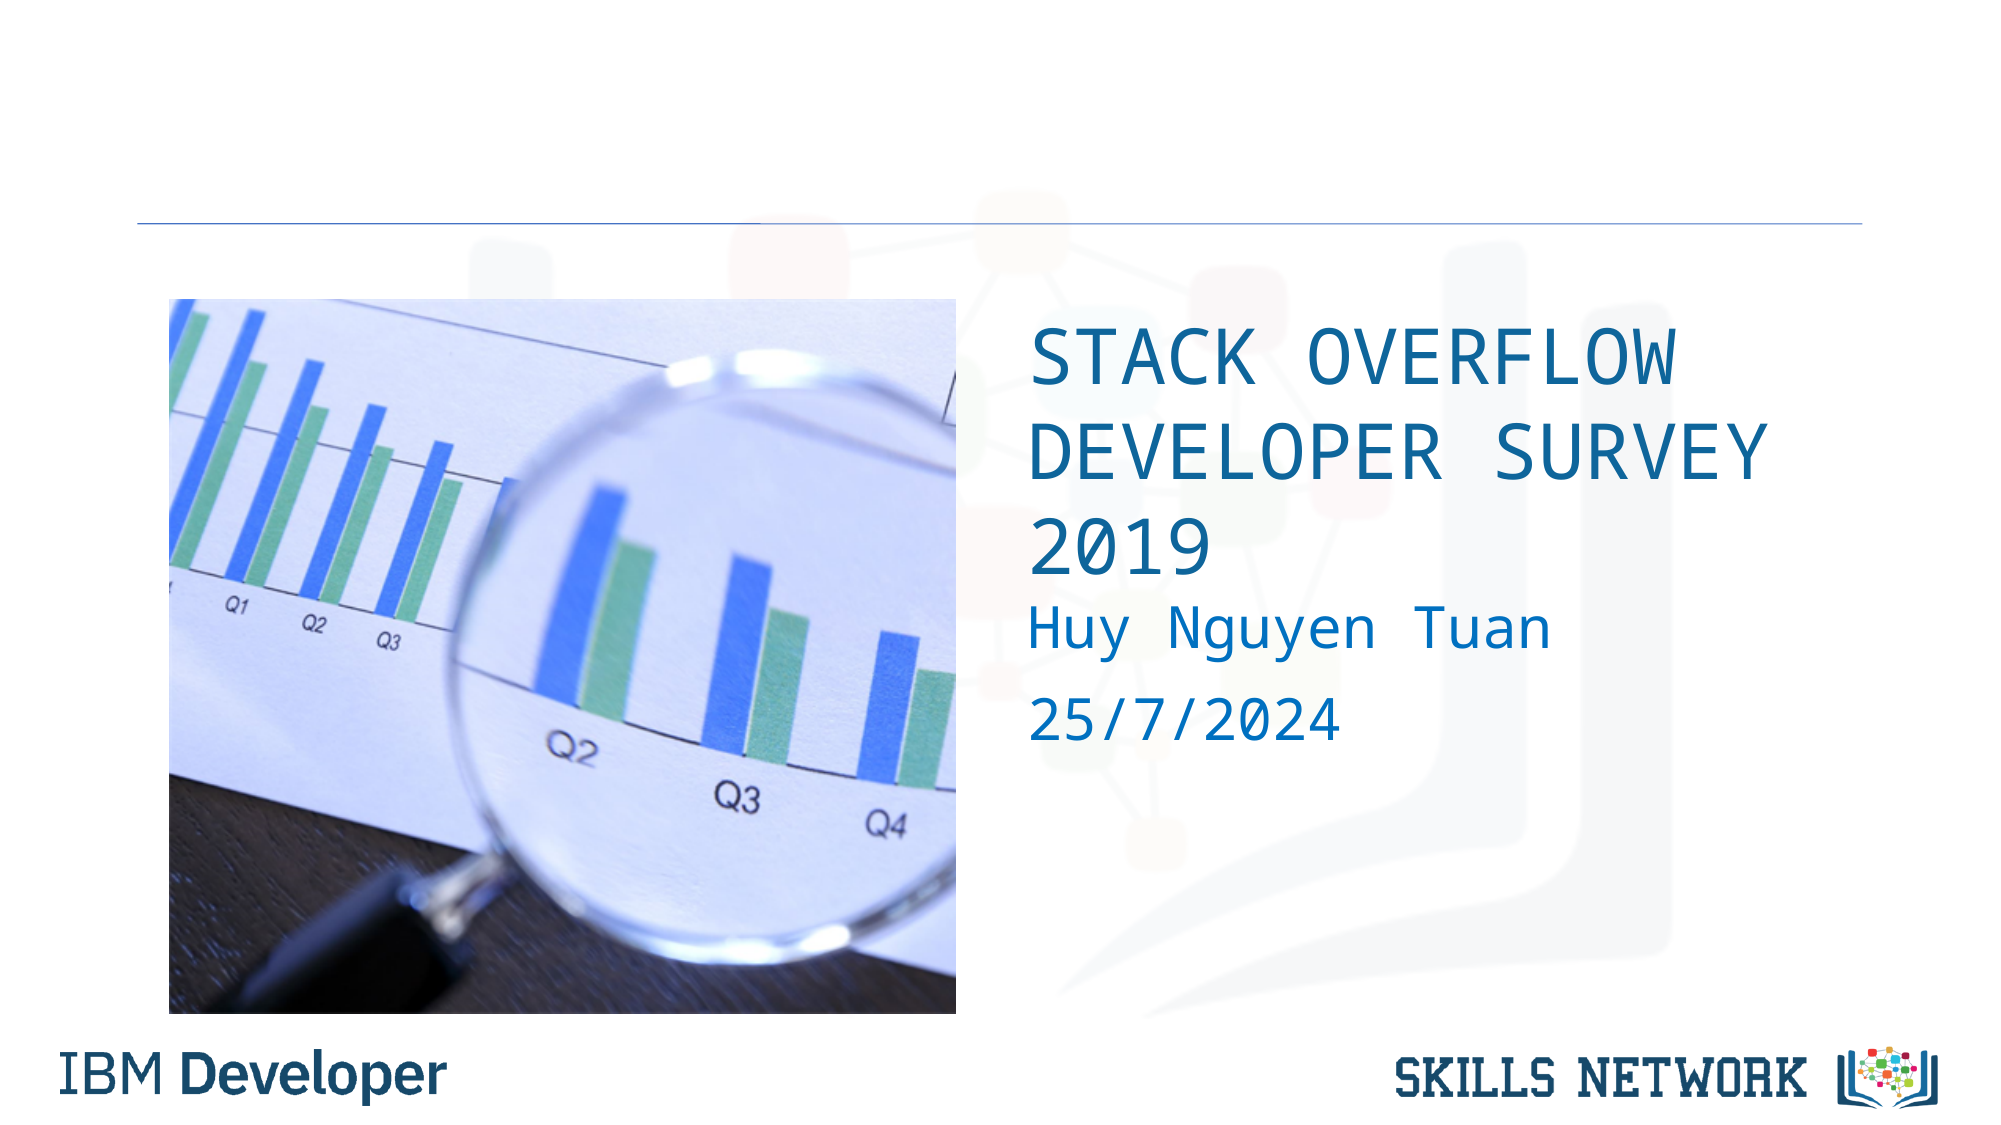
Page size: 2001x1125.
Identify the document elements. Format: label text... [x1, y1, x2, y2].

picture [169, 299, 956, 1014]
picture [1390, 1045, 1945, 1111]
picture [55, 1045, 459, 1108]
list Huy Nguyen Tuan 25/7/2024 [1012, 583, 1863, 1014]
title STACK OVERFLOW DEVELOPER SURVEY 2019 [1012, 299, 1845, 583]
